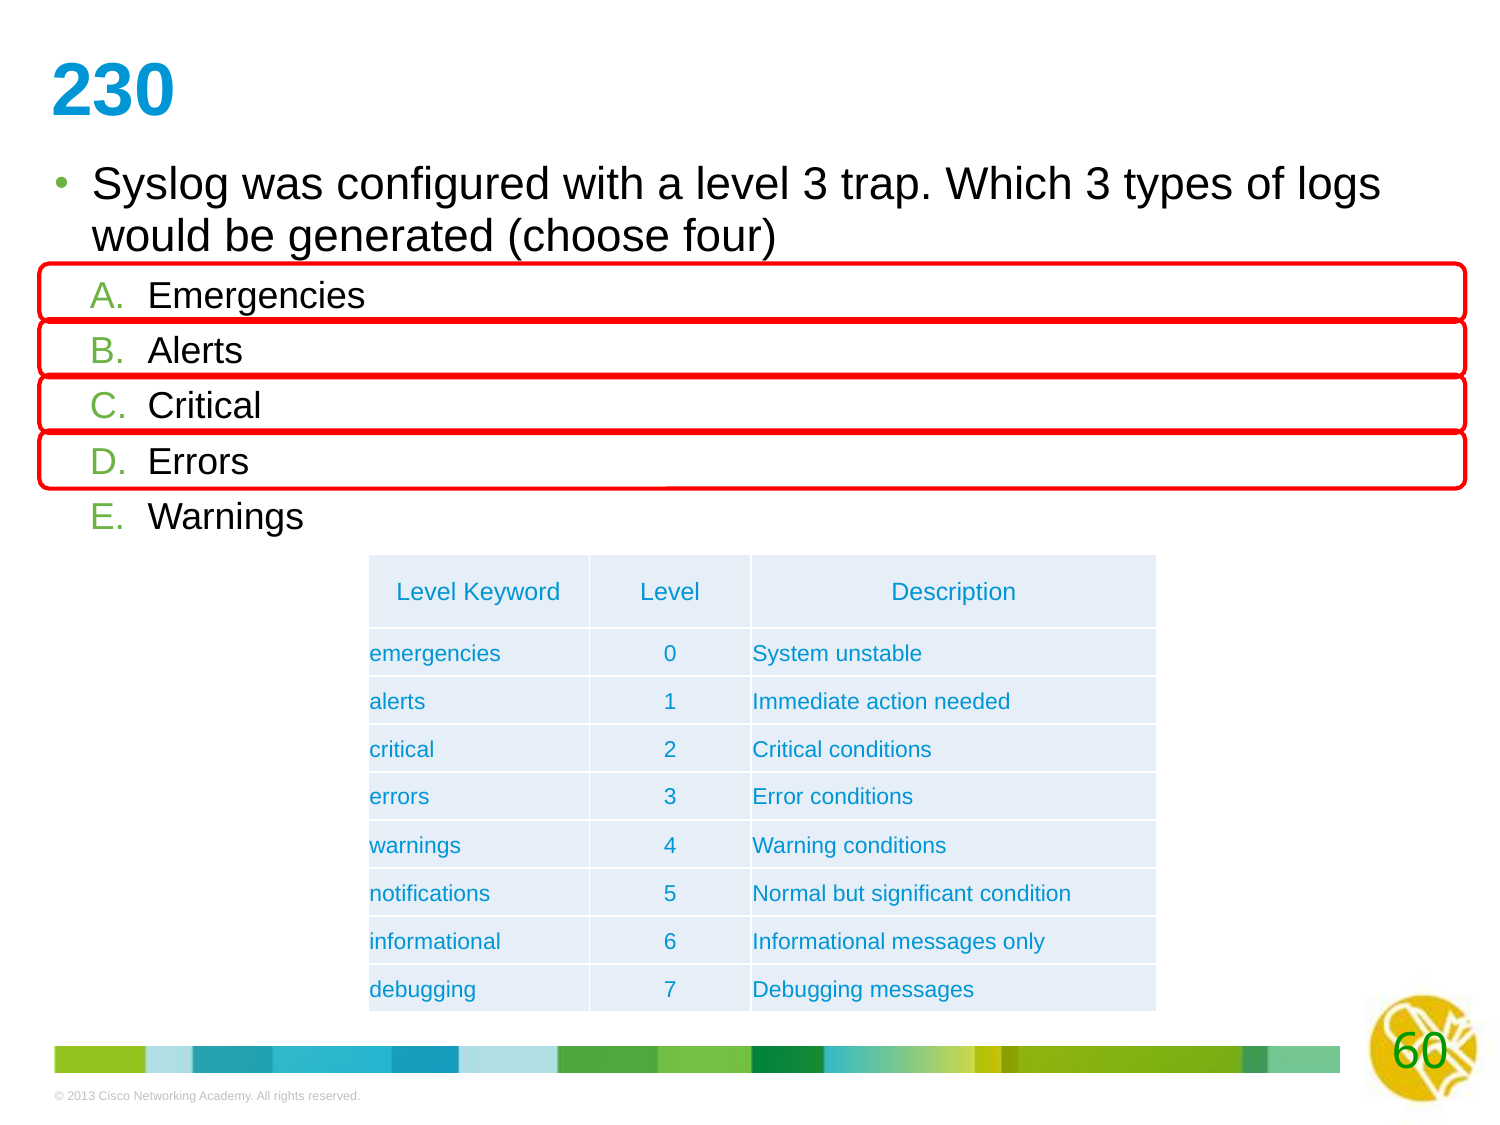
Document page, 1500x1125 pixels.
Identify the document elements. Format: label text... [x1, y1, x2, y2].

table_cell Critical conditions [752, 725, 1156, 771]
table_cell 3 [590, 773, 750, 819]
table_cell 1 [590, 677, 750, 723]
list Syslog was configured with a level 3 trap. Which 3 types of logs would be generated (choose four) Emergencies Alerts Critical Errors Warnings [39, 149, 1447, 270]
table_header Description [752, 555, 1156, 627]
picture [1398, 1049, 1413, 1065]
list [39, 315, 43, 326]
table_cell Normal but significant condition [752, 869, 1156, 915]
table_header Level [590, 555, 750, 627]
table_cell Error conditions [752, 773, 1156, 819]
table_cell emergencies [369, 629, 589, 675]
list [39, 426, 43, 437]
text_box [39, 263, 1466, 320]
table_cell Warning conditions [752, 821, 1156, 867]
table_cell 4 [590, 821, 750, 867]
table_cell System unstable [752, 629, 1156, 675]
table_cell errors [369, 773, 589, 819]
table_cell critical [369, 725, 589, 771]
table_cell notifications [369, 869, 589, 915]
table_cell 0 [590, 629, 750, 675]
table_cell Informational messages only [752, 917, 1156, 963]
text_box [39, 430, 1466, 489]
table_cell Debugging messages [752, 965, 1156, 1011]
text_box [39, 319, 1466, 376]
table_header Level Keyword [369, 555, 589, 627]
table_cell informational [369, 917, 589, 963]
text_box [39, 374, 1466, 432]
title 230 [37, 24, 1447, 138]
picture [1427, 1036, 1442, 1065]
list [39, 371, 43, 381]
table_cell 7 [590, 965, 750, 1011]
table_cell alerts [369, 677, 589, 723]
table_cell Immediate action needed [752, 677, 1156, 723]
table_cell warnings [369, 821, 589, 867]
picture [54, 970, 1500, 1125]
table_cell 2 [590, 725, 750, 771]
table_cell 5 [590, 869, 750, 915]
table_cell debugging [369, 965, 589, 1011]
table_cell 6 [590, 917, 750, 963]
list Syslog was configured with a level 3 trap. Which 3 types of logs would be generated (choose four) Emergencies Alerts Critical Errors Warnings [39, 482, 1447, 1035]
